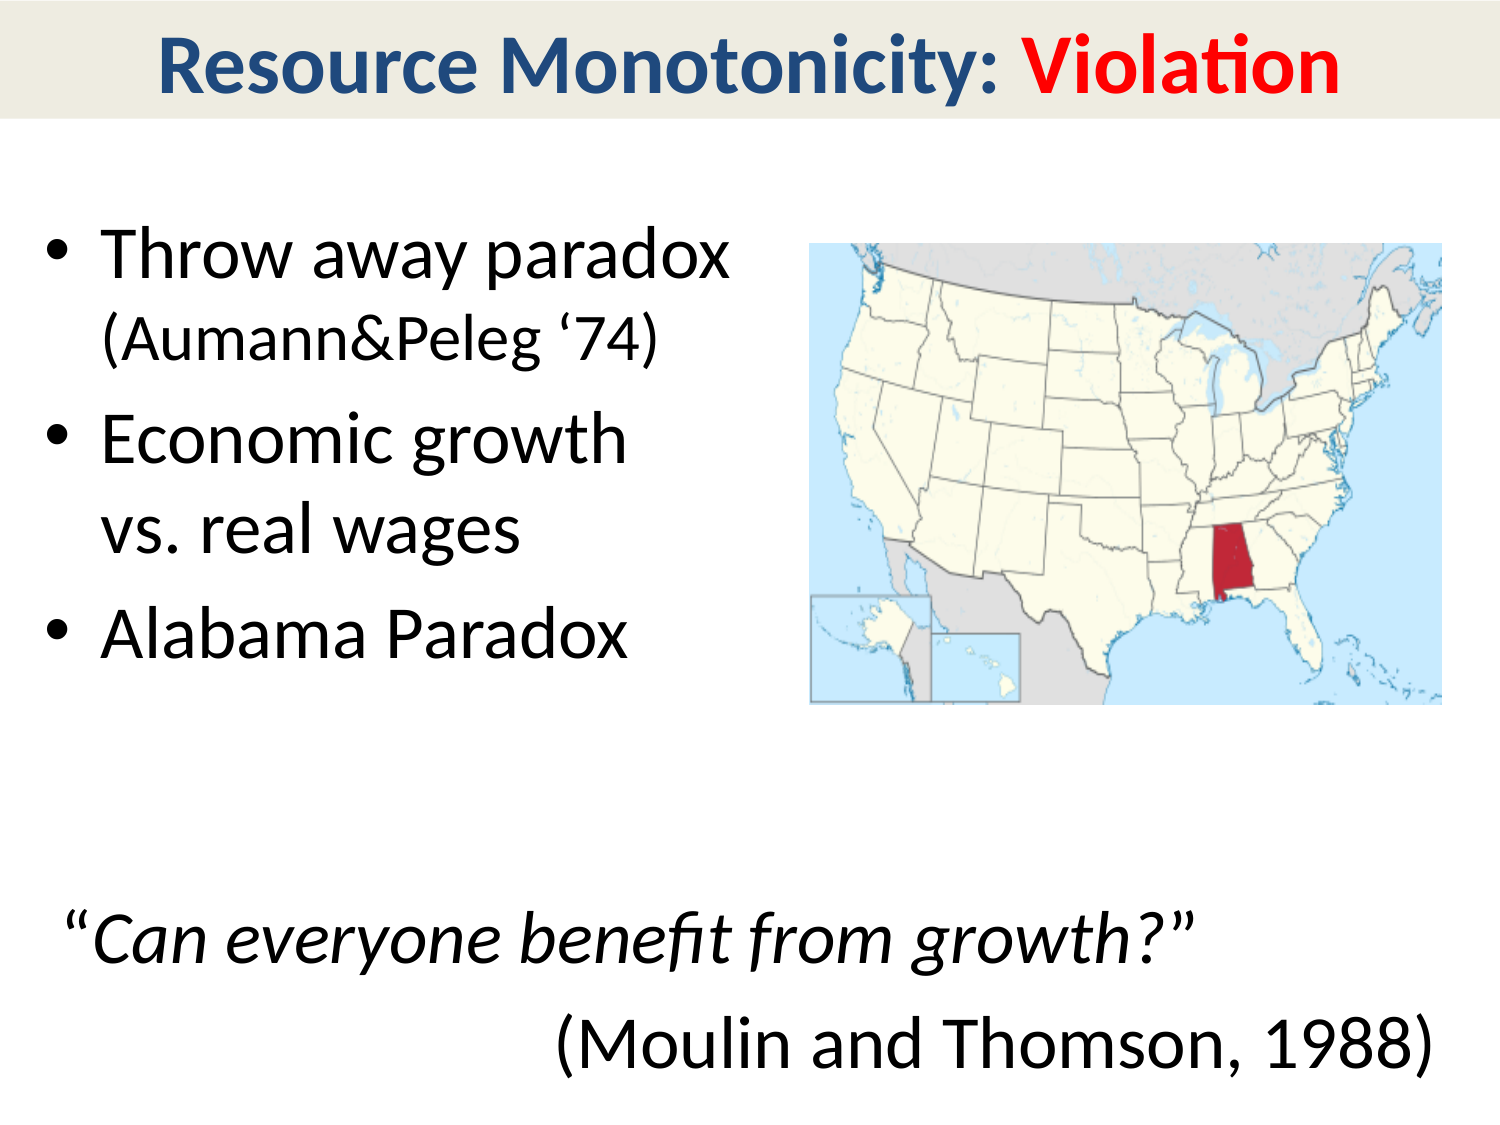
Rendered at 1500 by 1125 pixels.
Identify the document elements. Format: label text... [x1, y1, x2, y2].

picture [808, 243, 1443, 705]
list Throw away paradox (Aumann&Peleg ‘74) Economic growth vs. real wages Alabama Paradox [29, 196, 767, 398]
title Resource Monotonicity: Violation [0, 0, 1500, 119]
list “Can everyone benefit from growth?” (Moulin and Thomson, 1988) [45, 881, 1455, 1094]
